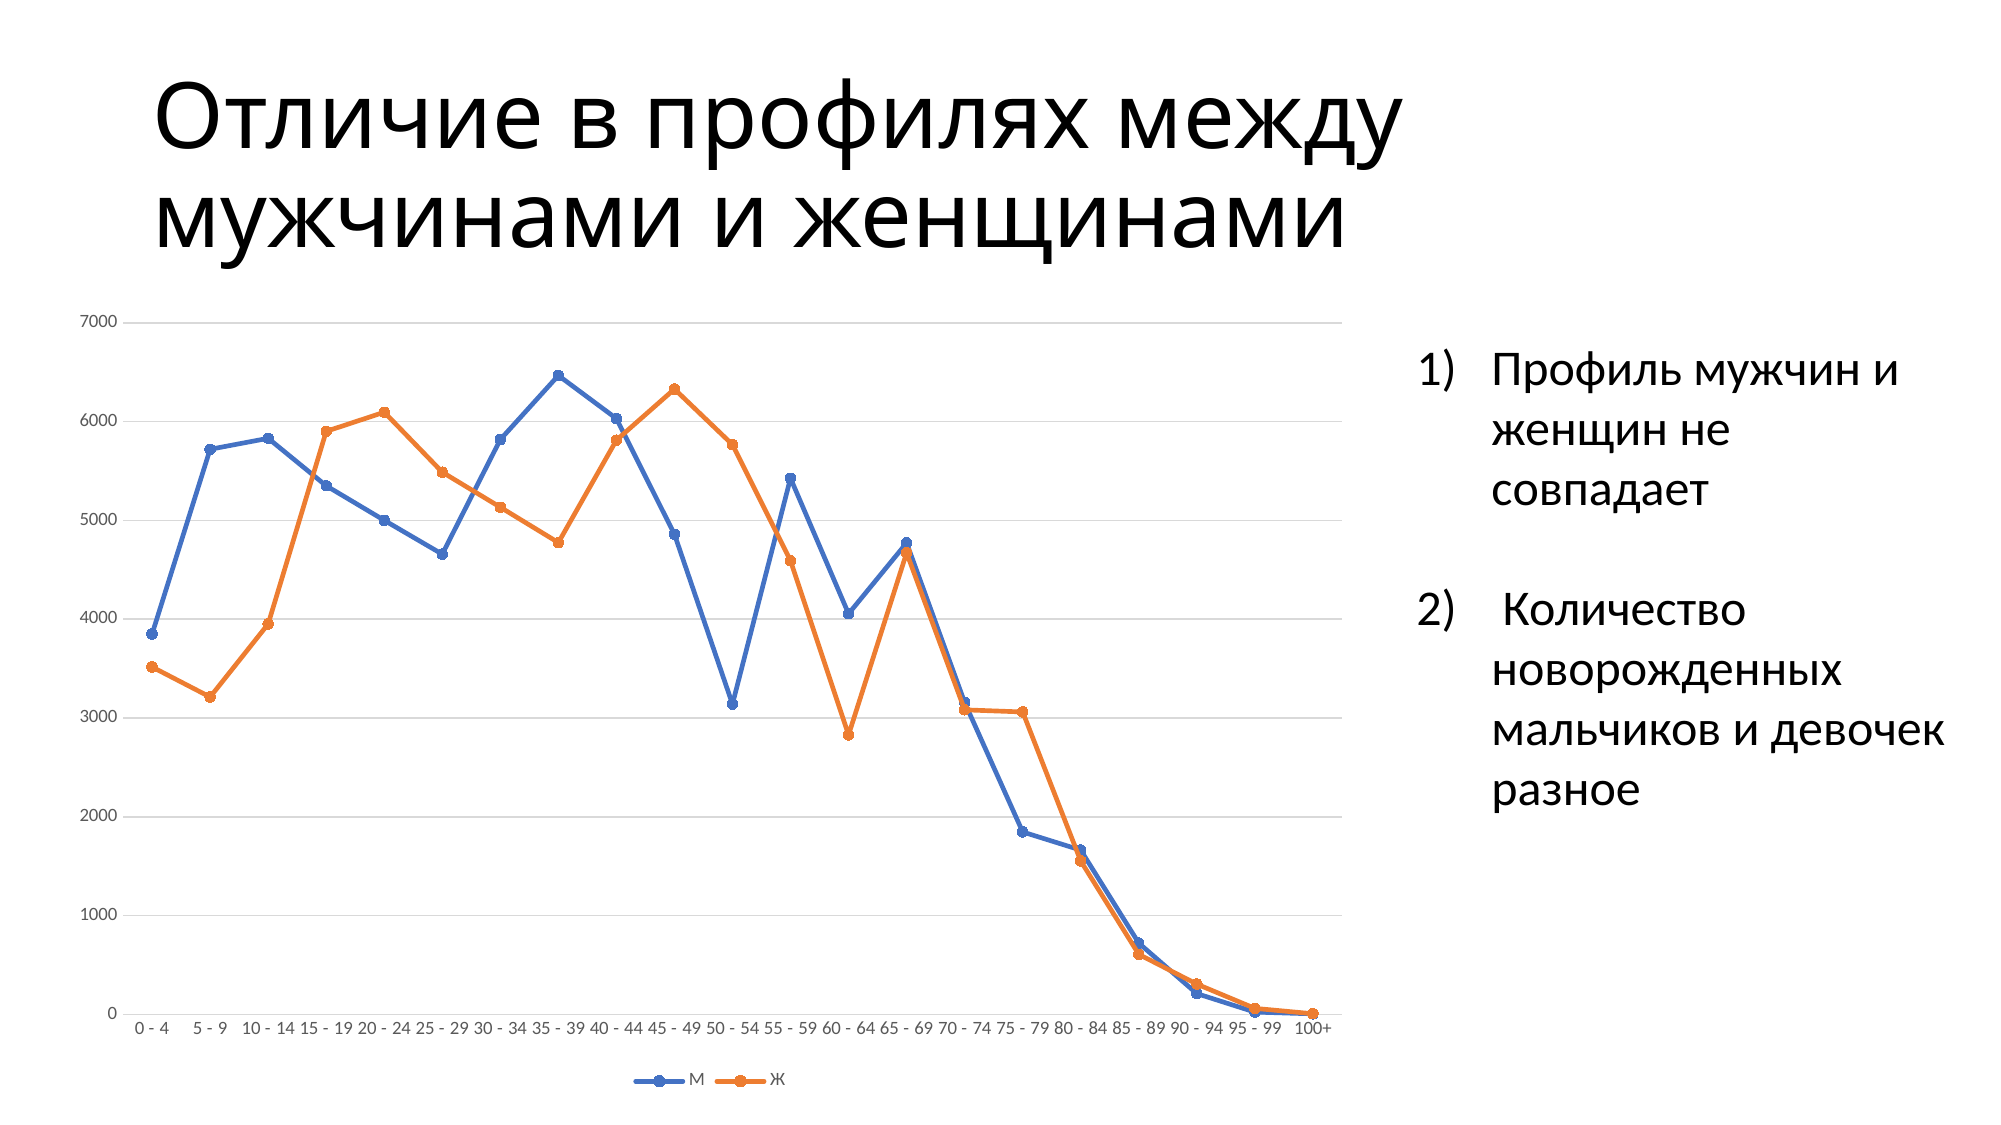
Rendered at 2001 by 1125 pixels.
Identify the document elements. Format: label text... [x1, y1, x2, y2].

text_box Профиль мужчин и женщин не совпадает Количество новорожденных мальчиков и девочек разное [1401, 328, 1965, 823]
chart [53, 297, 1369, 1097]
title Отличие в профилях между мужчинами и женщинами [137, 59, 1863, 278]
